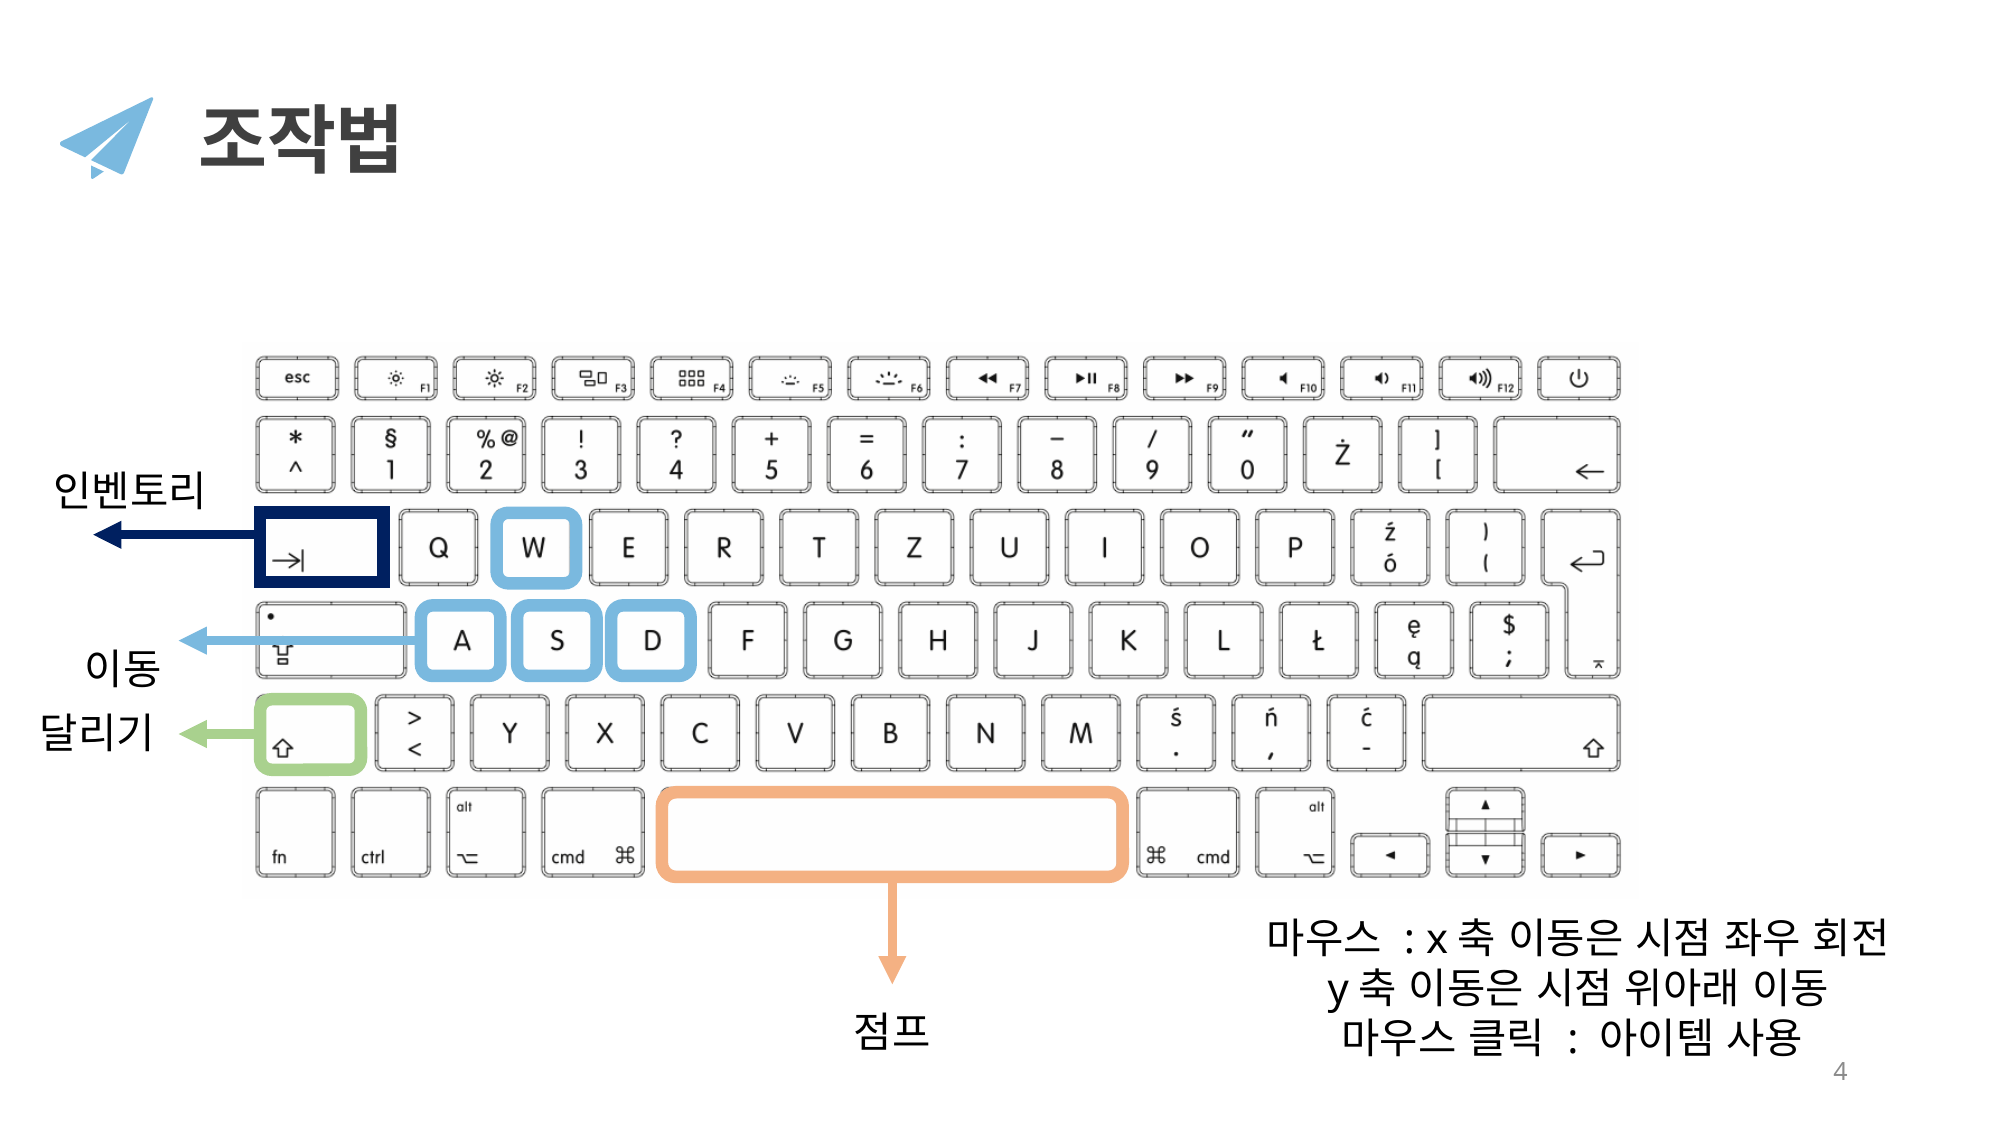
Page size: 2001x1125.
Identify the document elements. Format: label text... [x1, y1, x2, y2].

slide_number 4 [1412, 1042, 1863, 1103]
text_box 인벤토리 [38, 457, 236, 523]
text_box 달리기 [24, 699, 189, 764]
text_box 점프 [810, 998, 974, 1064]
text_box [60, 85, 425, 192]
picture [242, 342, 1639, 899]
text_box 마우스 : x축 이동은 시점 좌우 회전 y축 이동은 시점 위아래 이동 마우스 클릭 : 아이템 사용 [1237, 904, 1920, 1070]
text_box 이동 [70, 635, 204, 701]
